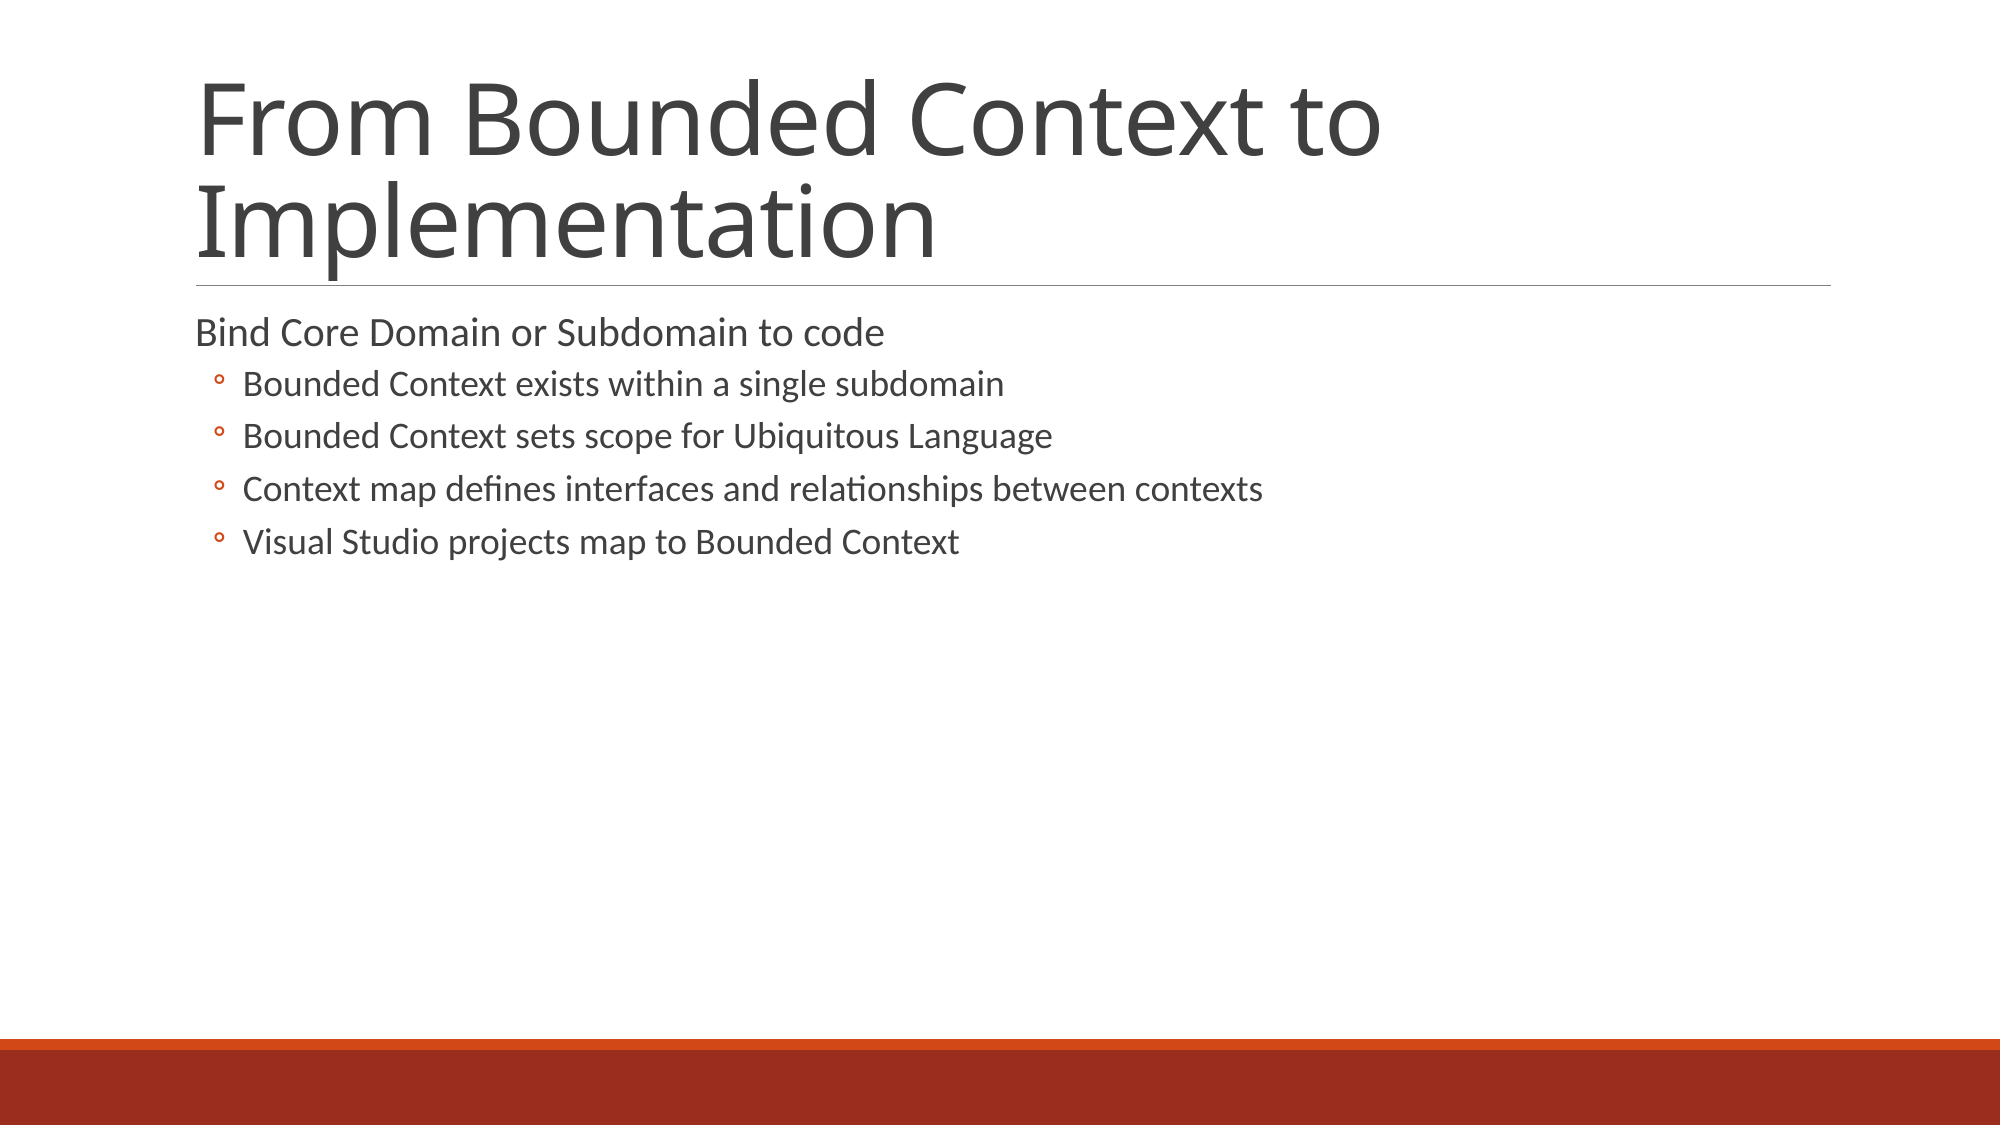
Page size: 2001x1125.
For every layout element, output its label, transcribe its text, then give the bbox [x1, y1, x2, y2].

list Bind Core Domain or Subdomain to code Bounded Context exists within a single subdomain Bounded Context sets scope for Ubiquitous Language Context map defines interfaces and relationships between contexts Visual Studio projects map to Bounded Context [180, 302, 1830, 963]
title From Bounded Context to Implementation [180, 47, 1830, 285]
